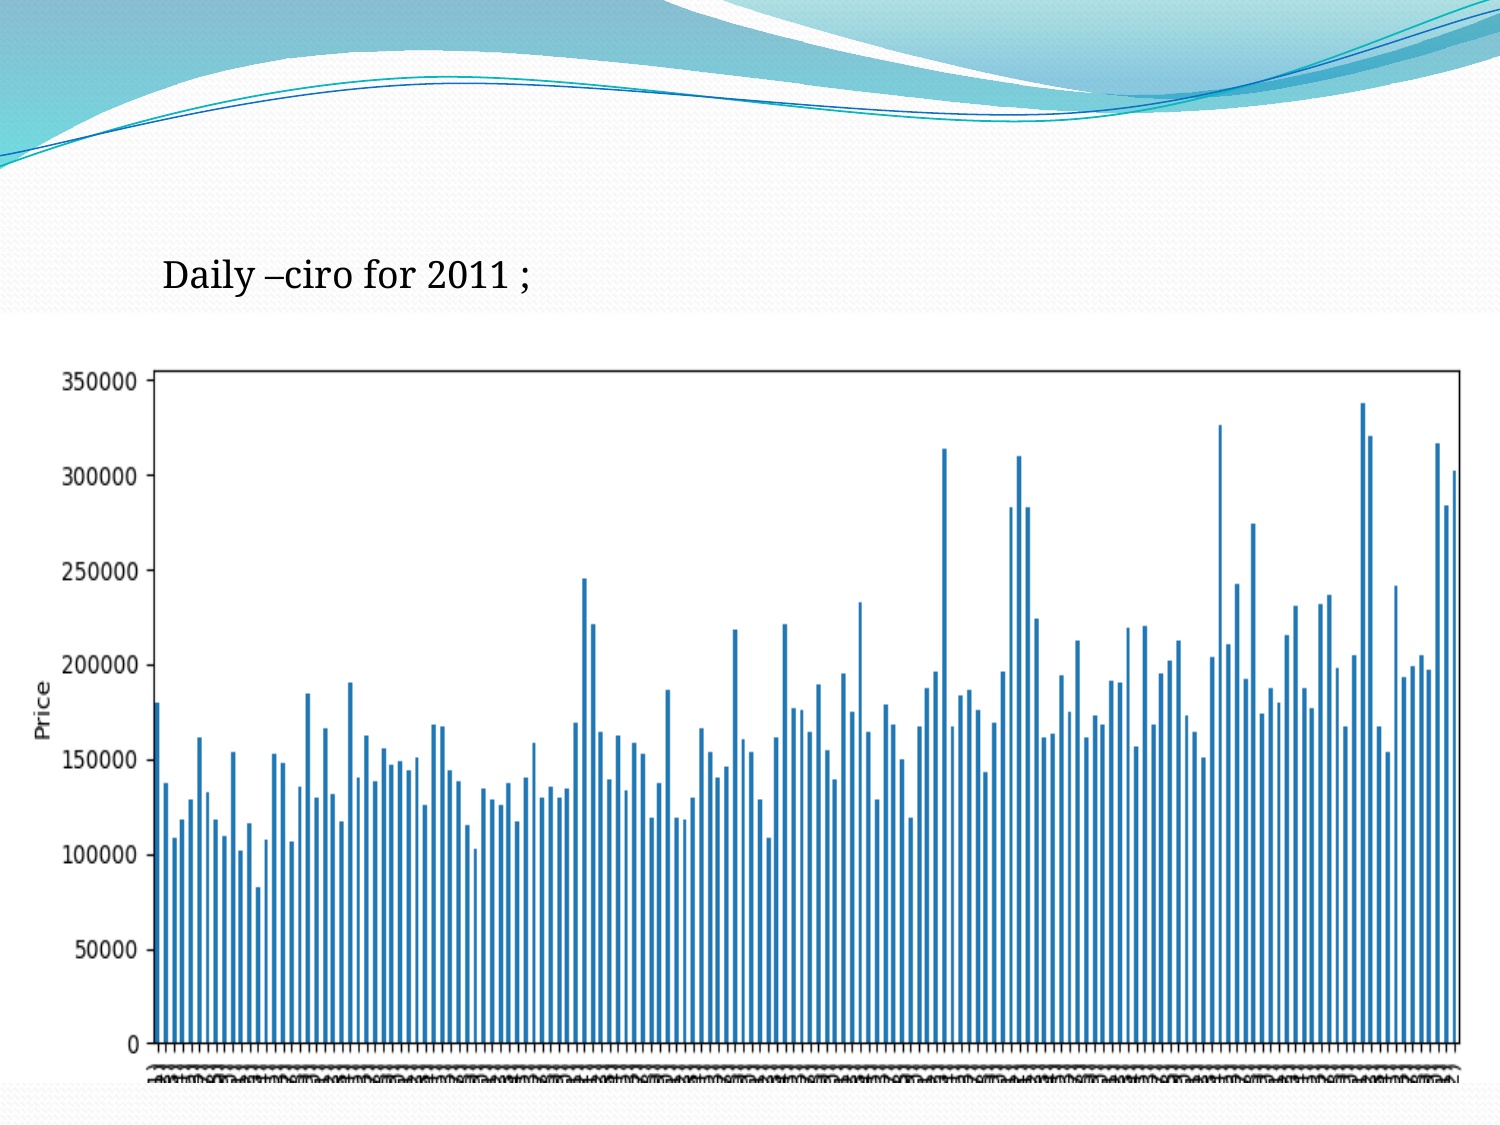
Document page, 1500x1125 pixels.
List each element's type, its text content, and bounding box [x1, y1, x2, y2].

text_box Daily –ciro for 2011 ; [147, 243, 1069, 304]
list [0, 314, 1500, 1083]
